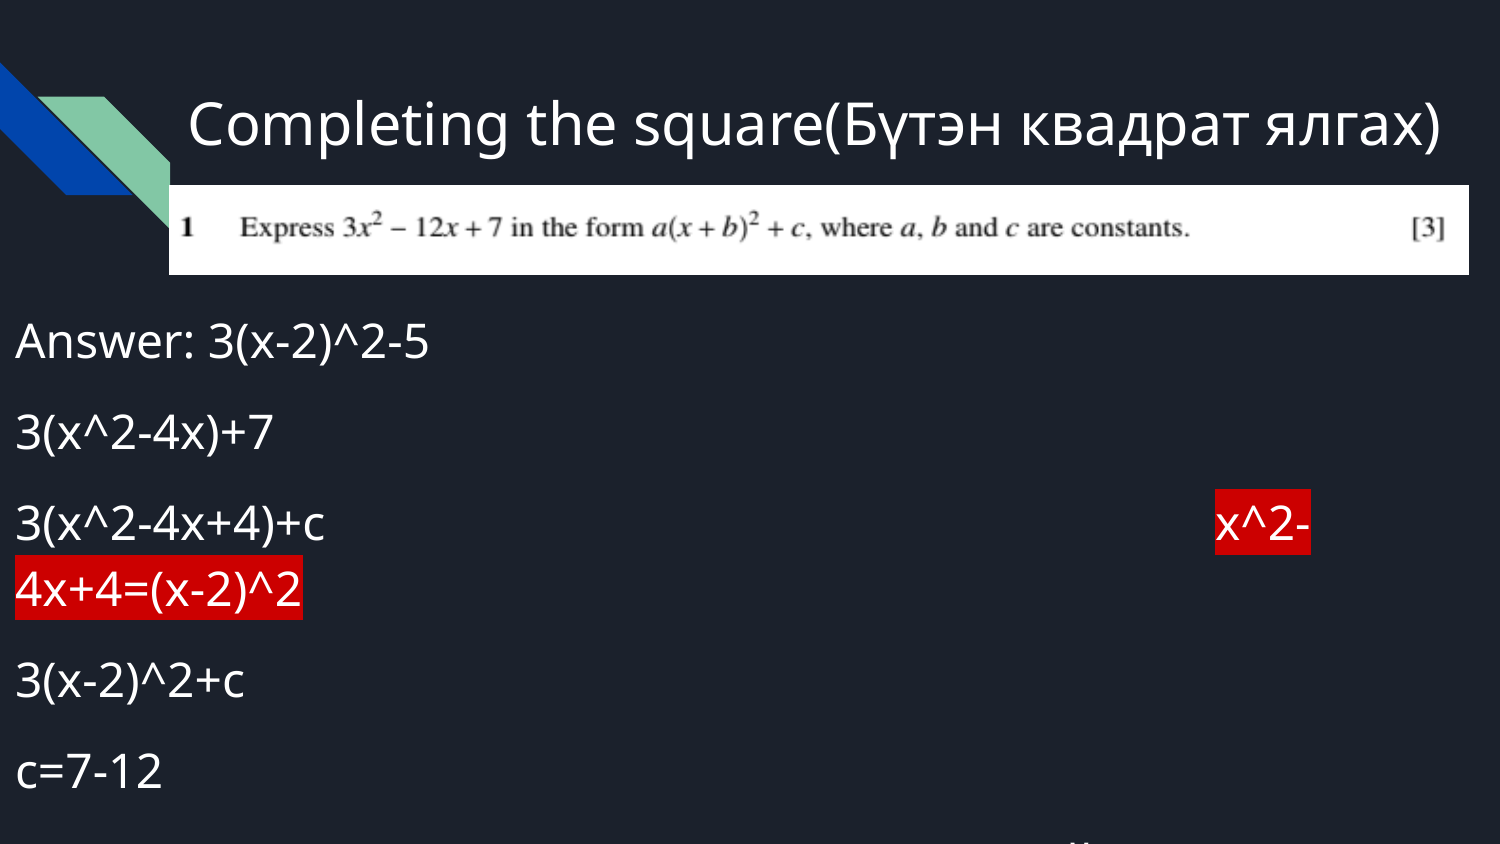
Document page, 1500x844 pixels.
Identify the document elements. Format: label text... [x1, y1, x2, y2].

list Answer: 3(x-2)^2-5 3(x^2-4x)+7 3(x^2-4x+4)+c x^2-4x+4=(x-2)^2 3(x-2)^2+c c=7-12 c=-5 Анхны тэгшитгэлтэй тэнцүү болохуйцаар “c”-г олно [0, 287, 1500, 820]
title Completing the square(Бүтэн квадрат ялгах) [172, 71, 1469, 184]
picture [169, 185, 1469, 276]
